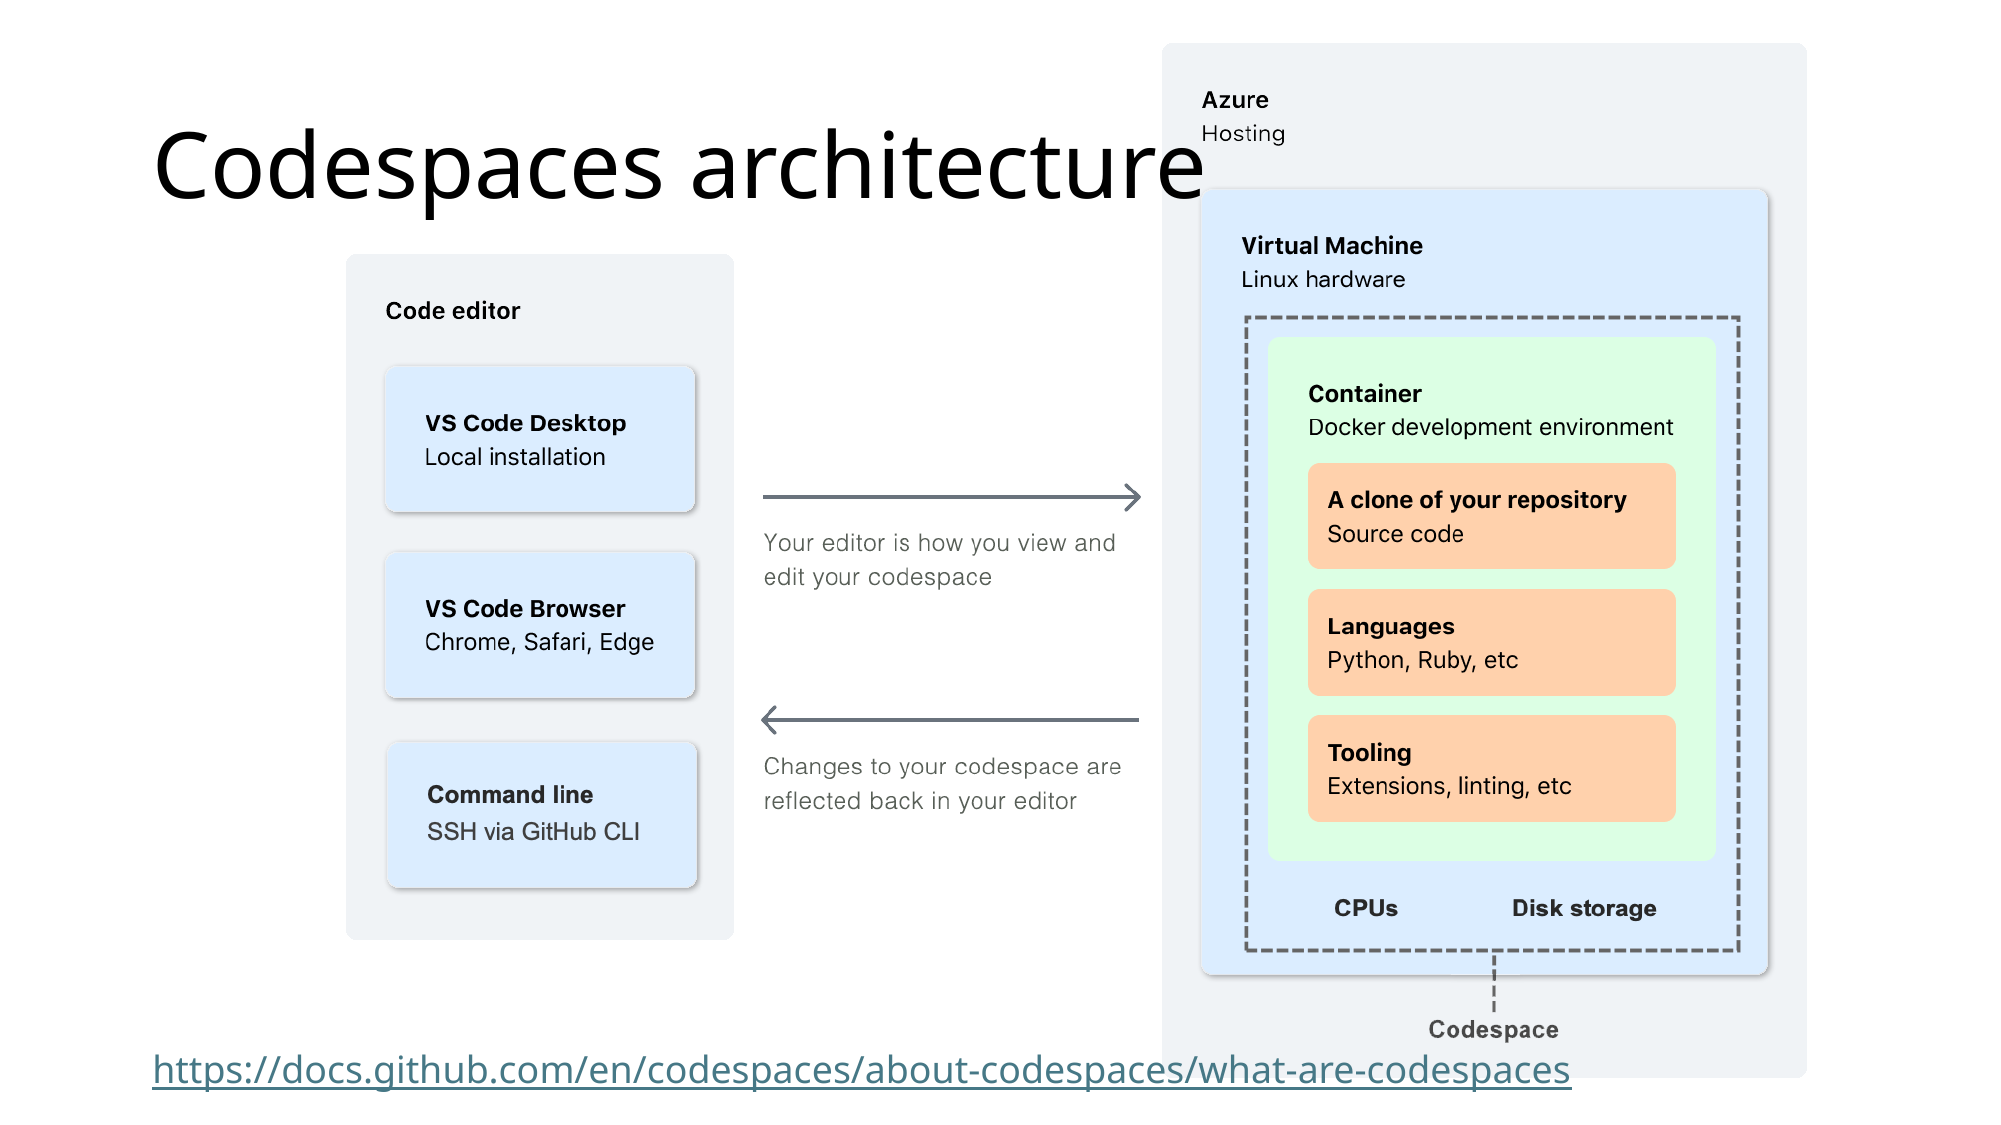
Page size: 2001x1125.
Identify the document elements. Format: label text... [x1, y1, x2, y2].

text_box https://docs.github.com/en/codespaces/about-codespaces/what-are-codespaces [137, 1038, 288, 1105]
title Codespaces architecture [137, 59, 288, 278]
picture [288, 0, 1867, 1125]
